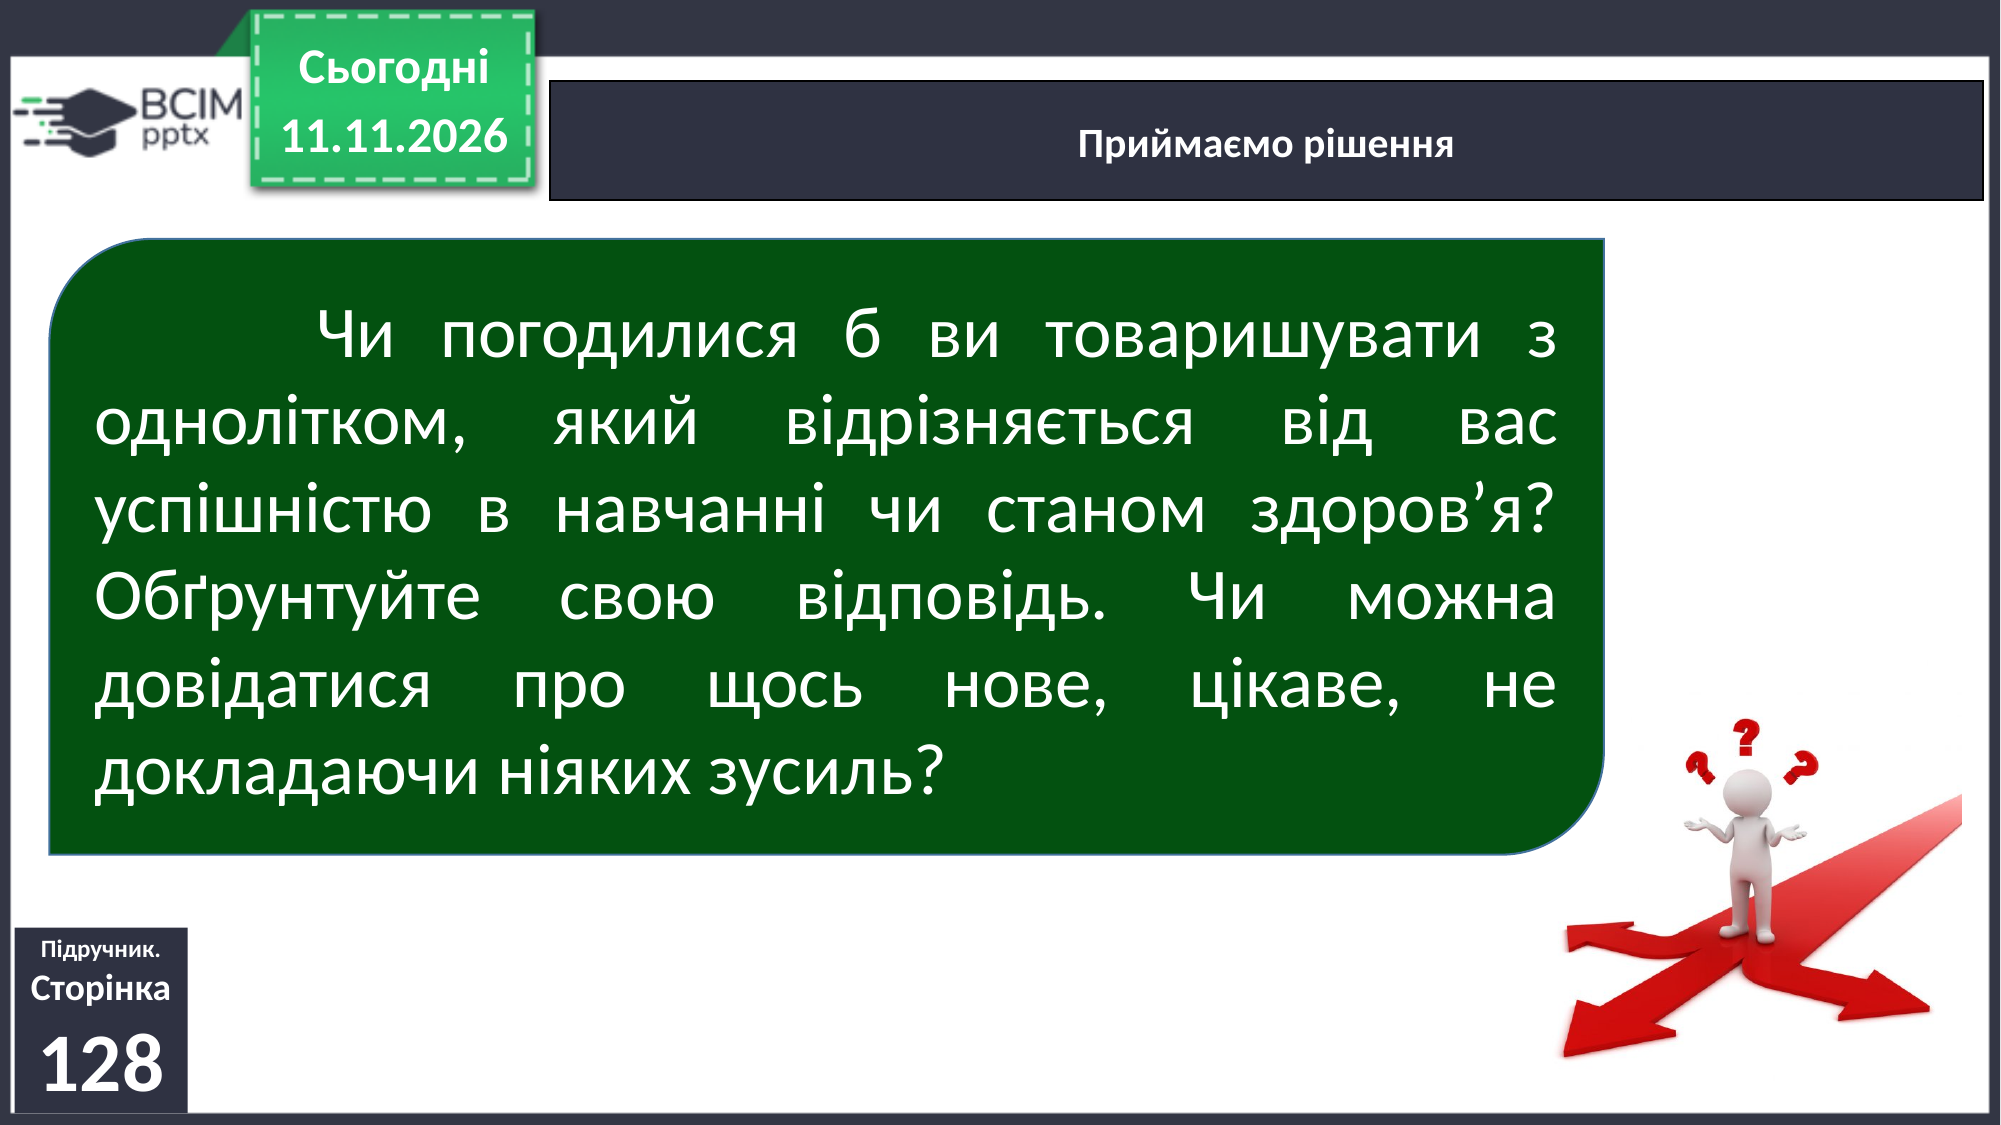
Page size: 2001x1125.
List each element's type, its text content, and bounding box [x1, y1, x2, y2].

text_box 09.05.2022 [263, 101, 524, 164]
text_box Приймаємо рішення [549, 80, 1984, 201]
text_box Сьогодні [284, 26, 535, 101]
picture [0, 0, 2001, 1125]
text_box Підручник. Сторінка 128 [14, 927, 189, 1114]
text_box Чи погодилися б ви товаришувати з однолітком, який відрізняється від вас успішністю в навчанні чи станом здоров’я? Обґрунтуйте свою відповідь. Чи можна довідатися про щось нове, цікаве, не докладаючи ніяких зусиль? [48, 237, 1605, 856]
